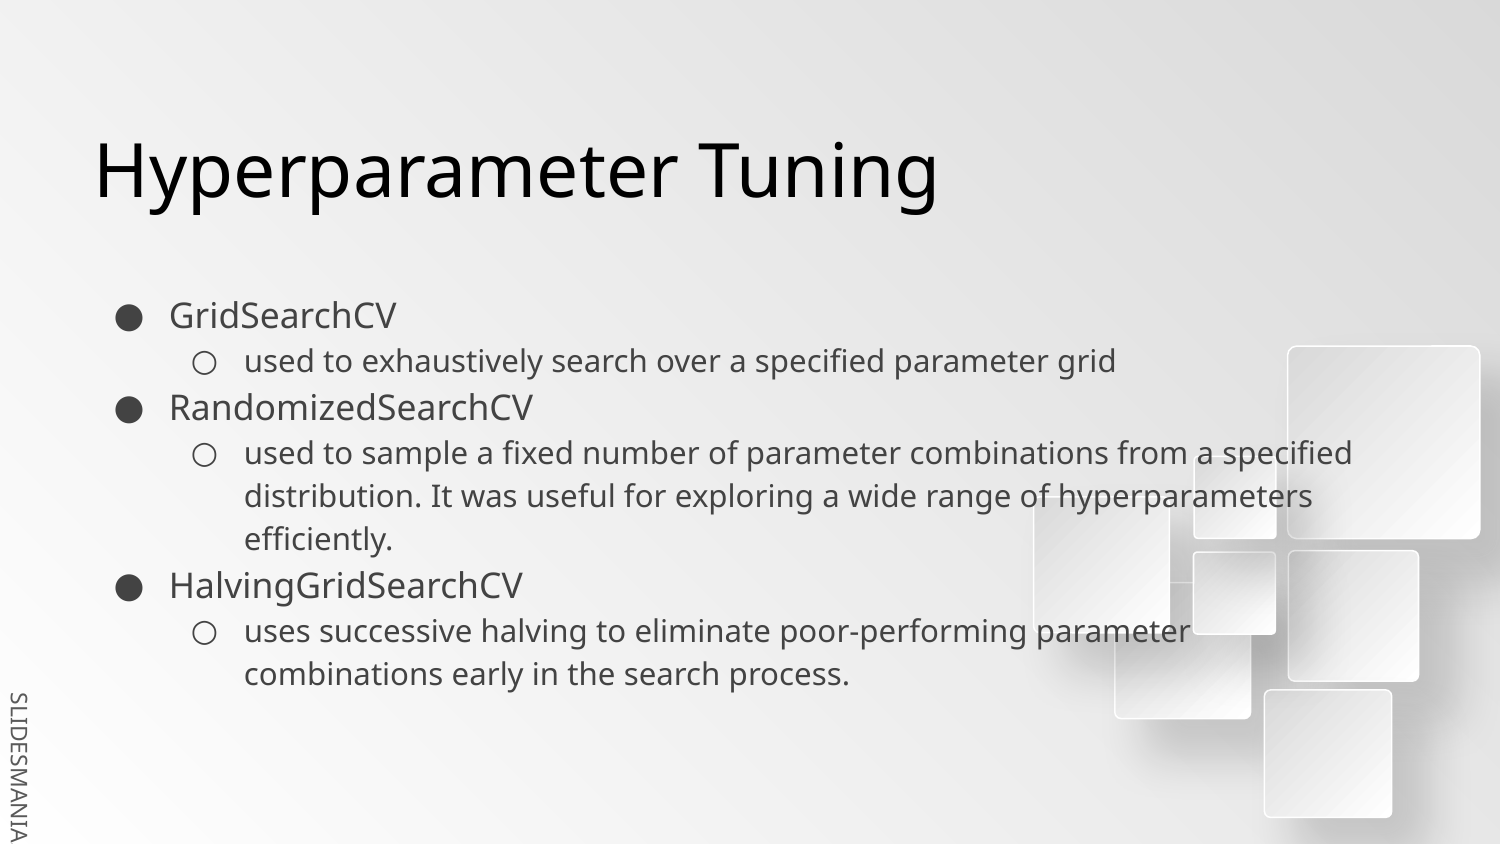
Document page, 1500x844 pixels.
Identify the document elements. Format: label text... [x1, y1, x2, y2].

title Hyperparameter Tuning [78, 107, 1463, 202]
list GridSearchCV used to exhaustively search over a specified parameter grid RandomizedSearchCV used to sample a fixed number of parameter combinations from a specified distribution. It was useful for exploring a wide range of hyperparameters efficiently. HalvingGridSearchCV uses successive halving to eliminate poor-performing parameter combinations early in the search process. [78, 271, 1403, 758]
